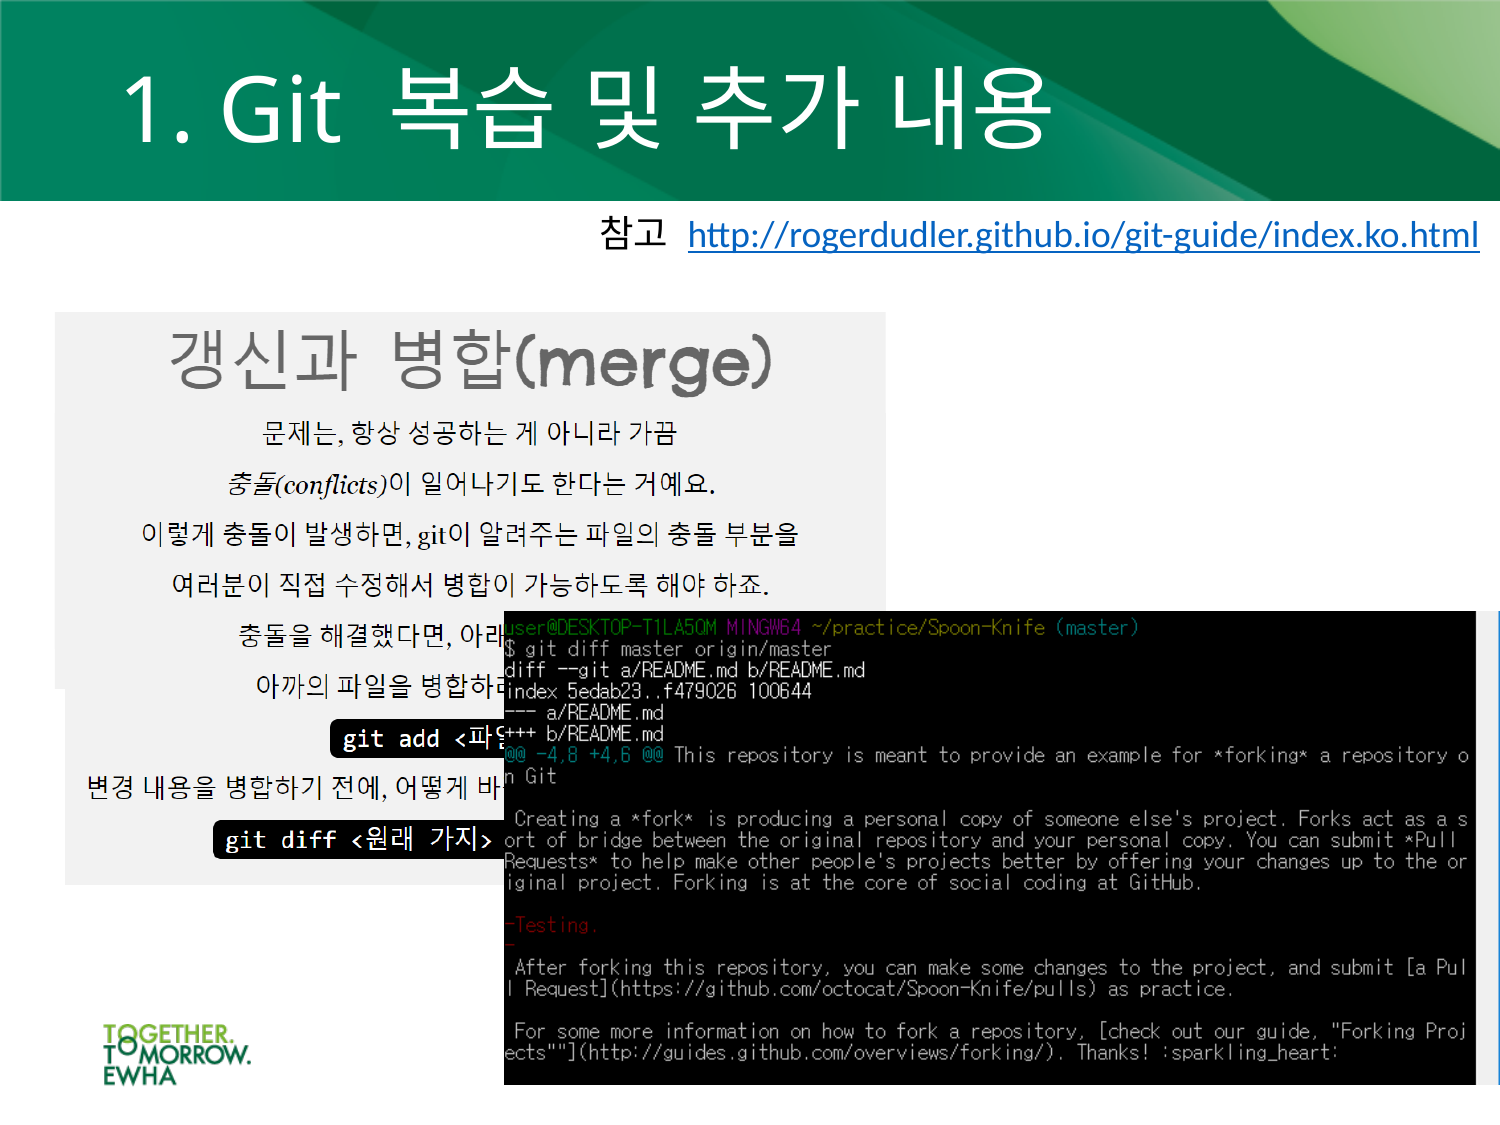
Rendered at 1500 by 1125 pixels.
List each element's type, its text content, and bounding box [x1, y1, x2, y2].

picture [0, 0, 1500, 201]
picture [103, 1024, 251, 1087]
title 1. Git 복습 및 추가 내용 [103, 4, 1457, 222]
picture [54, 312, 1500, 1085]
text_box 참고 http://rogerdudler.github.io/git-guide/index.ko.html [584, 203, 1500, 263]
